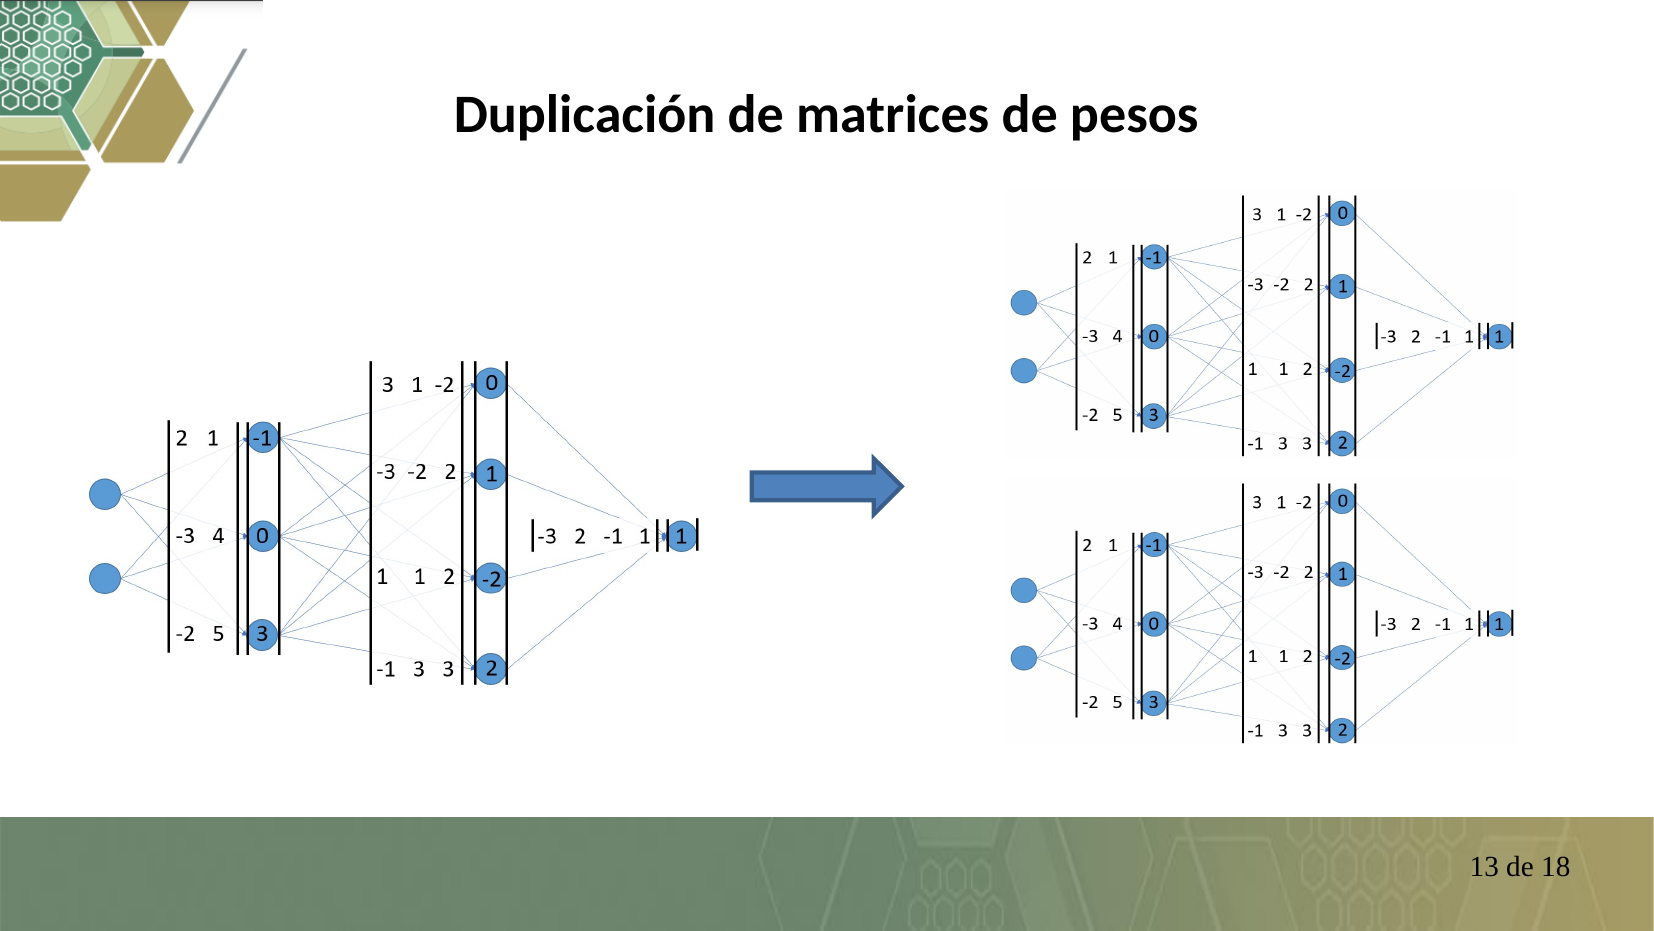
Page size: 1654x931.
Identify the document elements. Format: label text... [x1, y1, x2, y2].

title Duplicación de matrices de pesos [266, 37, 1571, 193]
text_box [751, 458, 902, 515]
picture [1005, 476, 1517, 746]
picture [0, 0, 263, 244]
picture [82, 353, 703, 687]
picture [1005, 189, 1517, 458]
picture [0, 817, 1654, 931]
